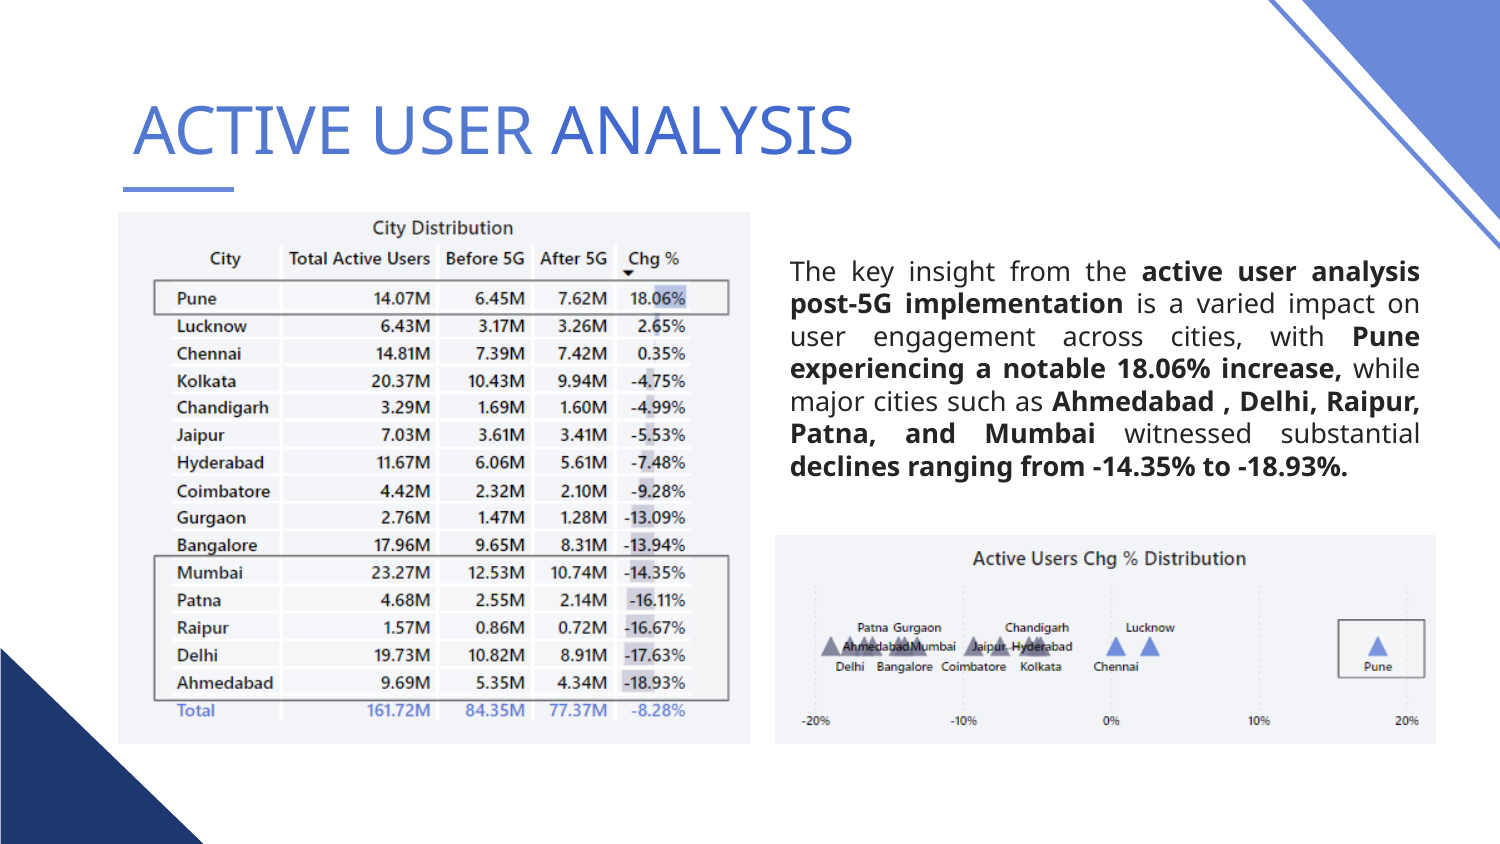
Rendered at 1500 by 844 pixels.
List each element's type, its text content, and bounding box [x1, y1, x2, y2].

text_box The key insight from the active user analysis post-5G implementation is a varied impact on user engagement across cities, with Pune experiencing a notable 18.06% increase, while major cities such as Ahmedabad , Delhi, Raipur, Patna, and Mumbai witnessed substantial declines ranging from -14.35% to -18.93%. [775, 246, 1436, 489]
picture [117, 211, 750, 744]
title ACTIVE USER ANALYSIS [118, 72, 1382, 167]
picture [774, 535, 1436, 744]
